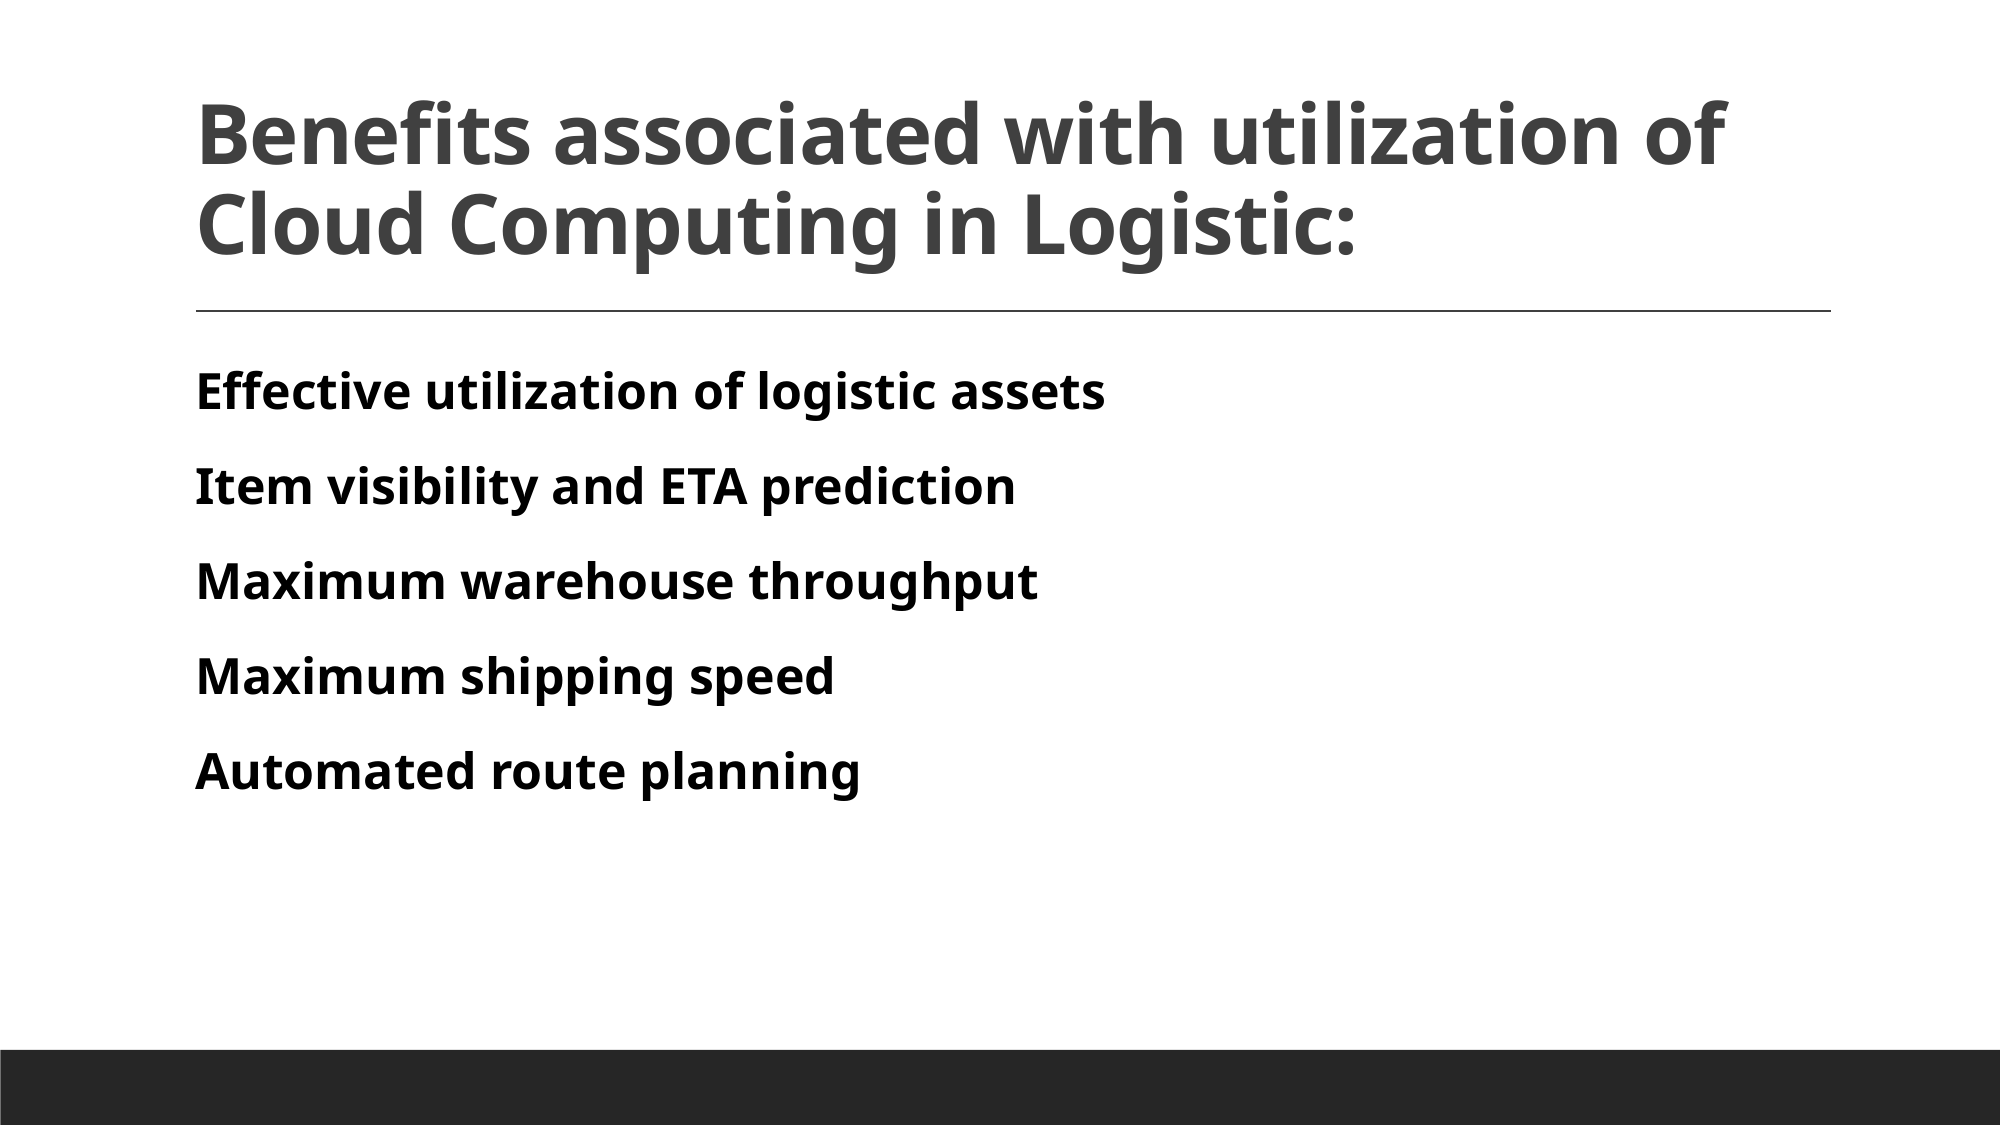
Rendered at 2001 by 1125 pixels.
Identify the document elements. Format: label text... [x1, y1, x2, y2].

list Effective utilization of logistic assets Item visibility and ETA prediction Maximum warehouse throughput Maximum shipping speed Automated route planning [180, 345, 1830, 963]
title Benefits associated with utilization of Cloud Computing in Logistic: [180, 47, 1830, 281]
